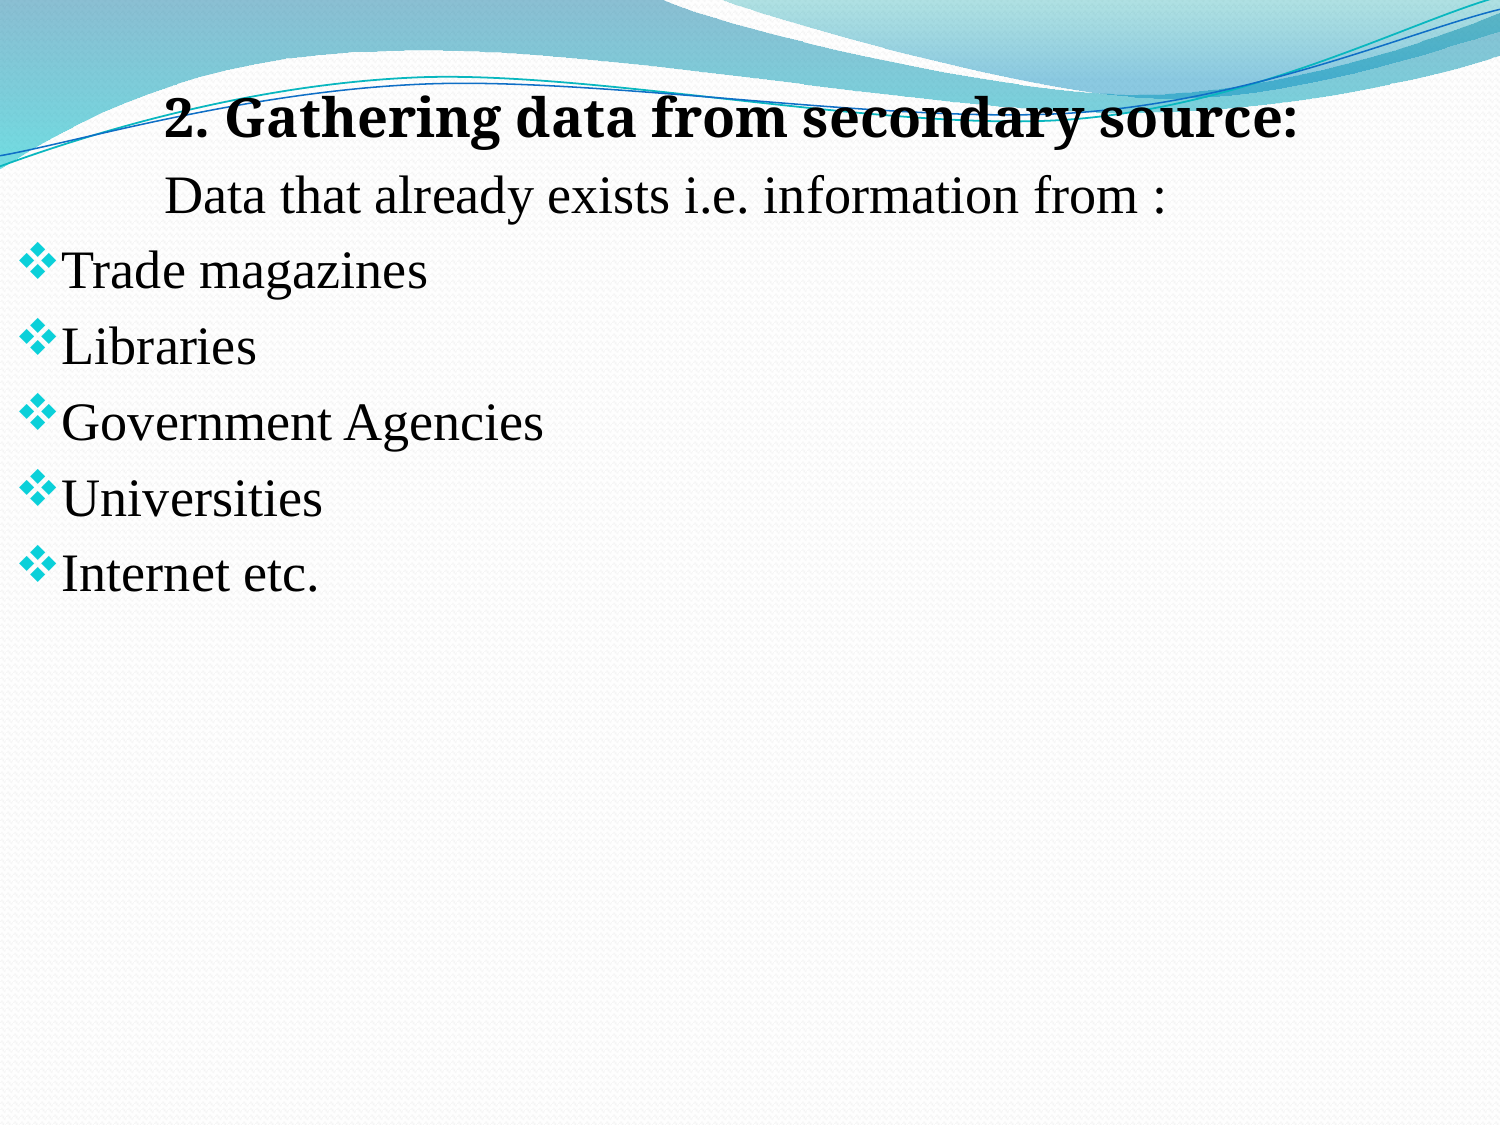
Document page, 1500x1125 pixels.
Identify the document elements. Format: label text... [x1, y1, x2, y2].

list 2. Gathering data from secondary source: Data that already exists i.e. information from : Trade magazines Libraries Government Agencies Universities Internet etc. [0, 0, 1500, 1125]
